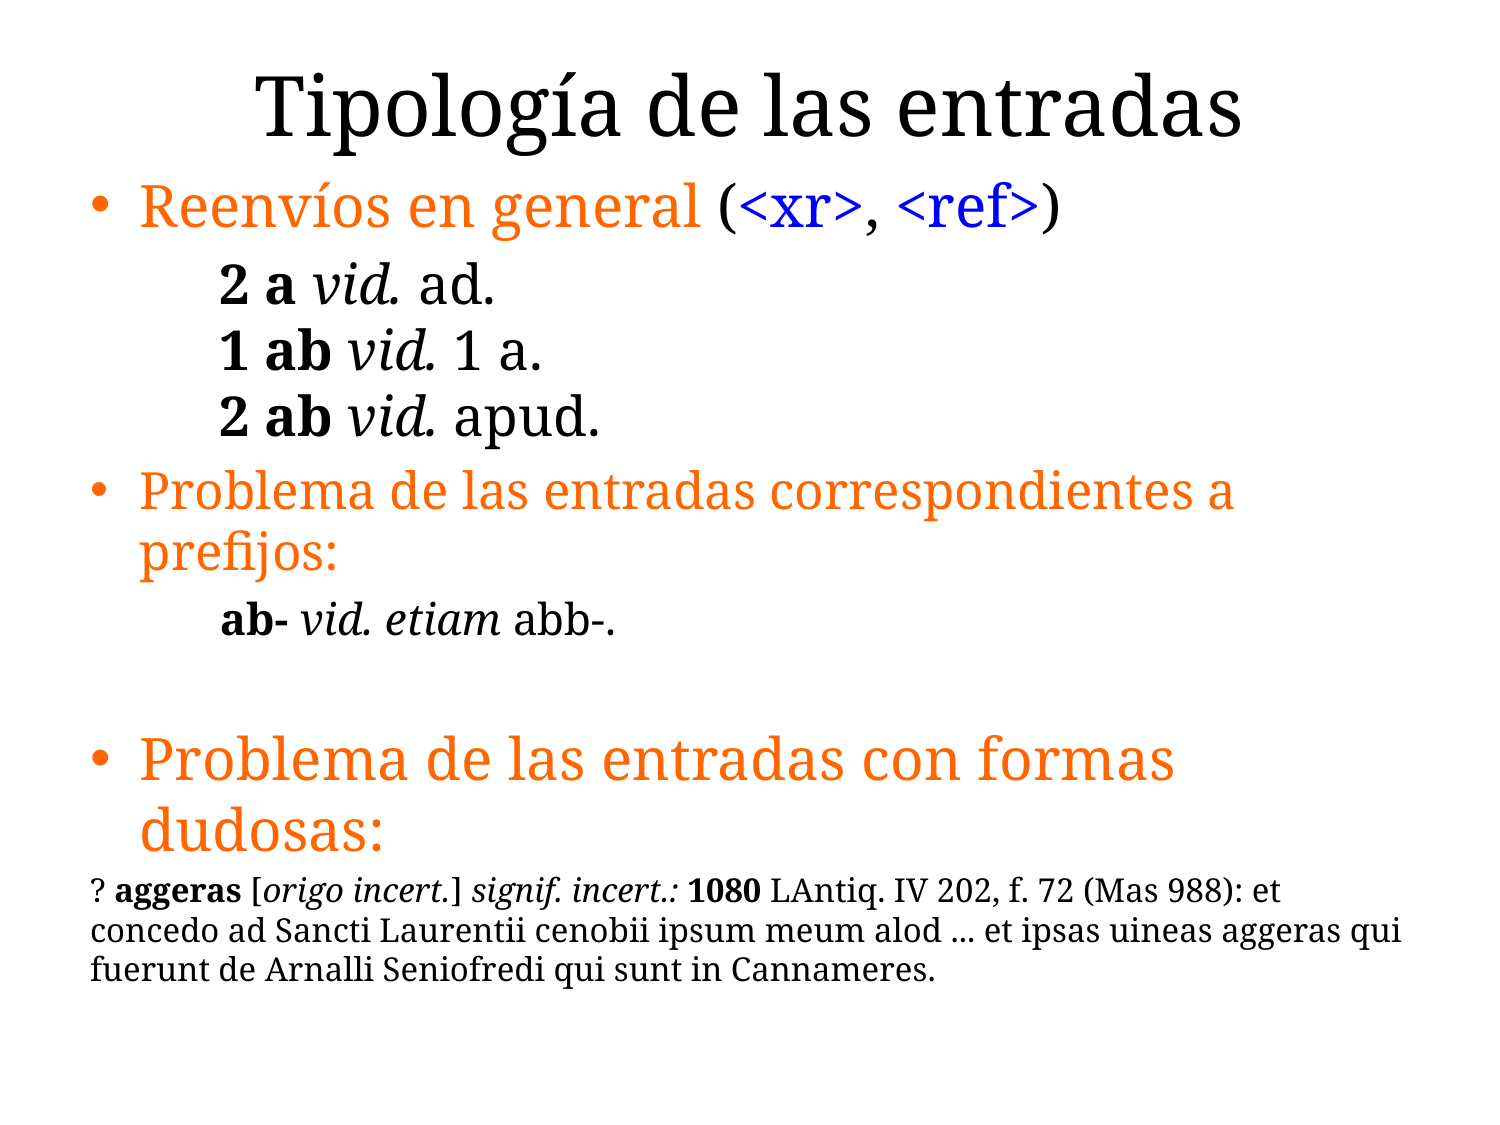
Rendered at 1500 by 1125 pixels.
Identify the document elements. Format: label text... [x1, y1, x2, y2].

title Tipología de las entradas [75, 45, 1425, 160]
list Reenvíos en general (<xr>, <ref>) 2 a vid. ad. 1 ab vid. 1 a. 2 ab vid. apud. Problema de las entradas correspondientes a prefijos: ab- vid. etiam abb-. Problema de las entradas con formas dudosas: ? aggeras [origo incert.] signif. incert.: 1080 LAntiq. IV 202, f. 72 (Mas 988): et concedo ad Sancti Laurentii cenobii ipsum meum alod ... et ipsas uineas aggeras qui fuerunt de Arnalli Seniofredi qui sunt in Cannameres. [75, 160, 1425, 1005]
